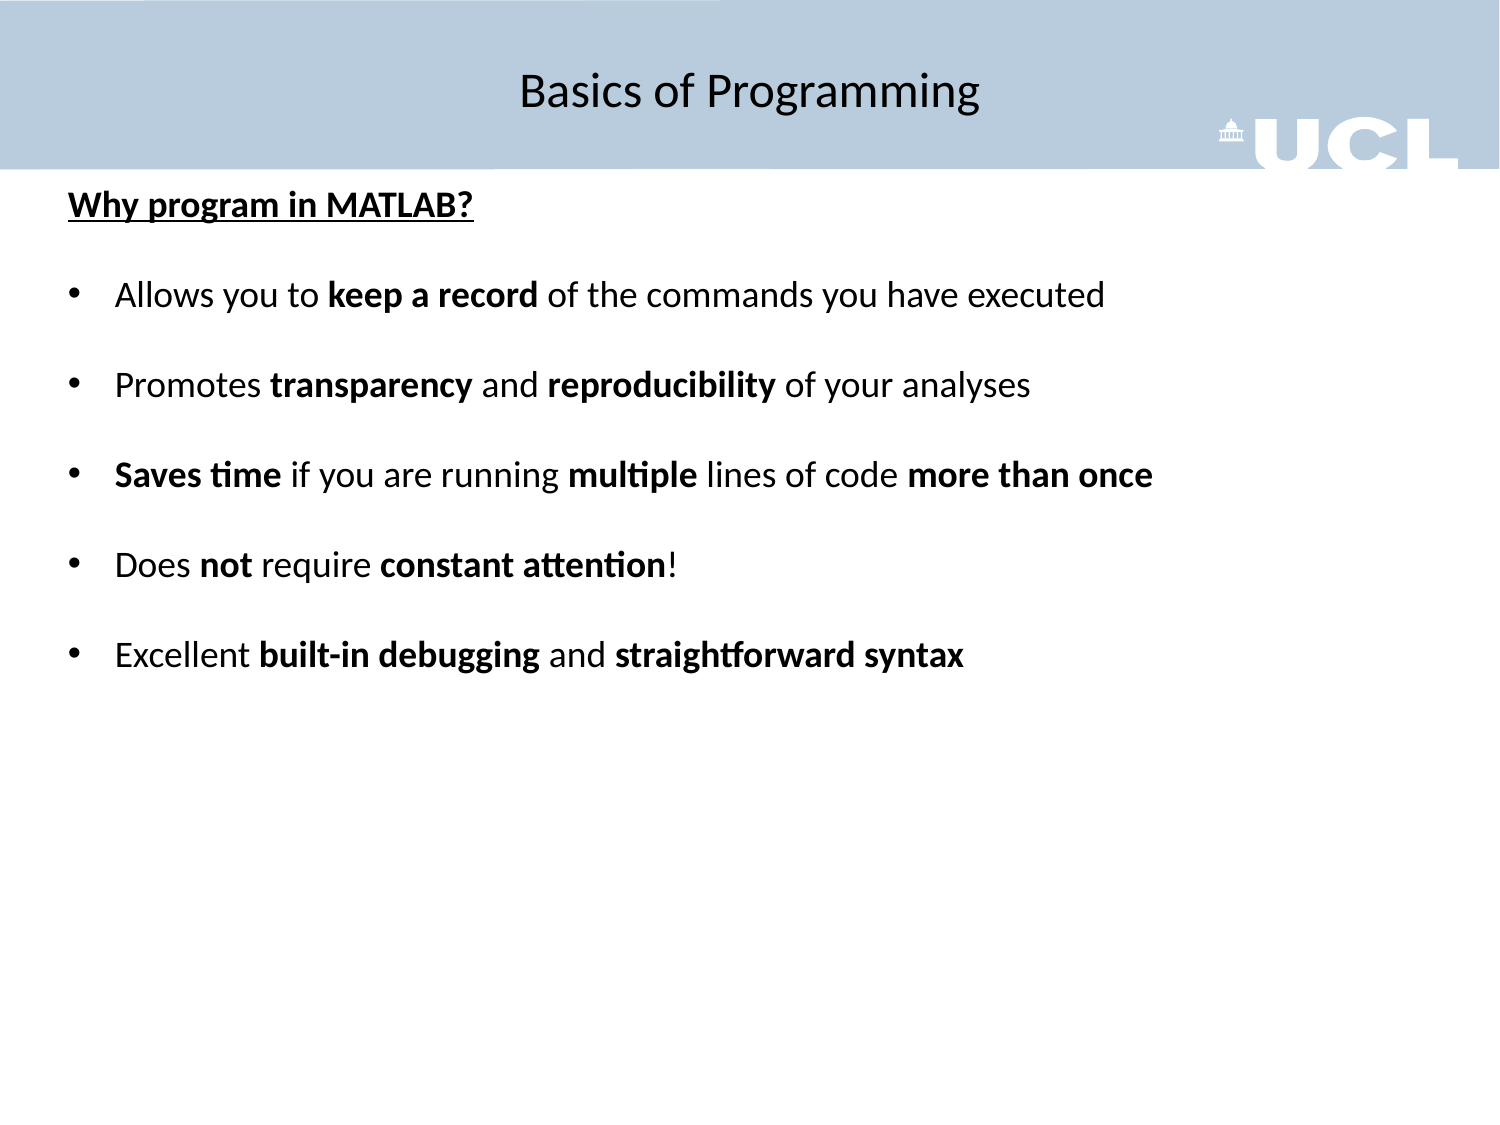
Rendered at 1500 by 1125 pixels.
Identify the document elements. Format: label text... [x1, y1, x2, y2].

picture [0, 0, 1500, 170]
text_box Why program in MATLAB? Allows you to keep a record of the commands you have executed Promotes transparency and reproducibility of your analyses Saves time if you are running multiple lines of code more than once Does not require constant attention! Excellent built-in debugging and straightforward syntax [53, 178, 1447, 683]
